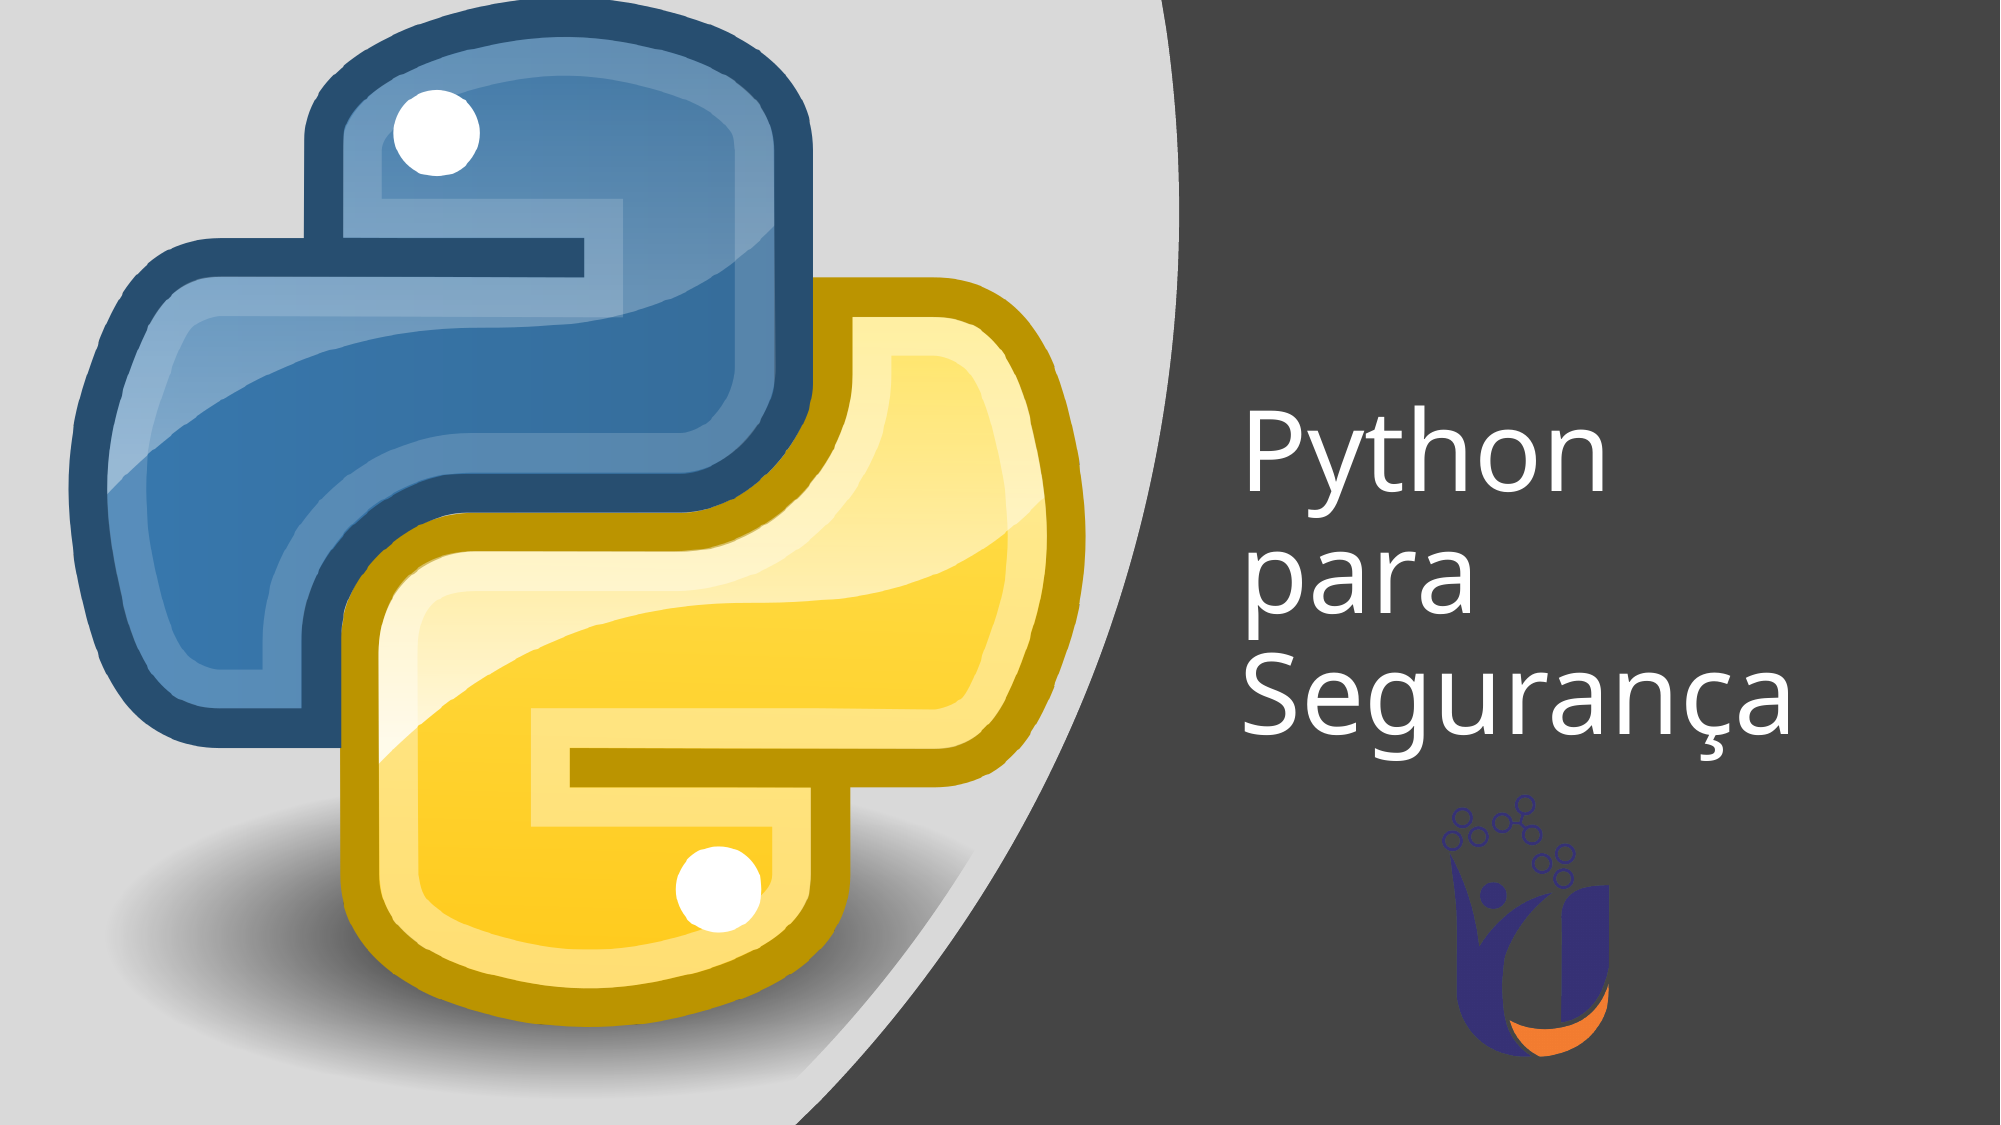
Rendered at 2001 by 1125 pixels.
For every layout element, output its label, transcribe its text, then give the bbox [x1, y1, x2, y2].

picture [1366, 766, 1685, 1085]
title Python para Segurança [1224, 292, 1895, 767]
text_box [1153, 0, 1181, 476]
picture [0, 0, 1153, 1125]
